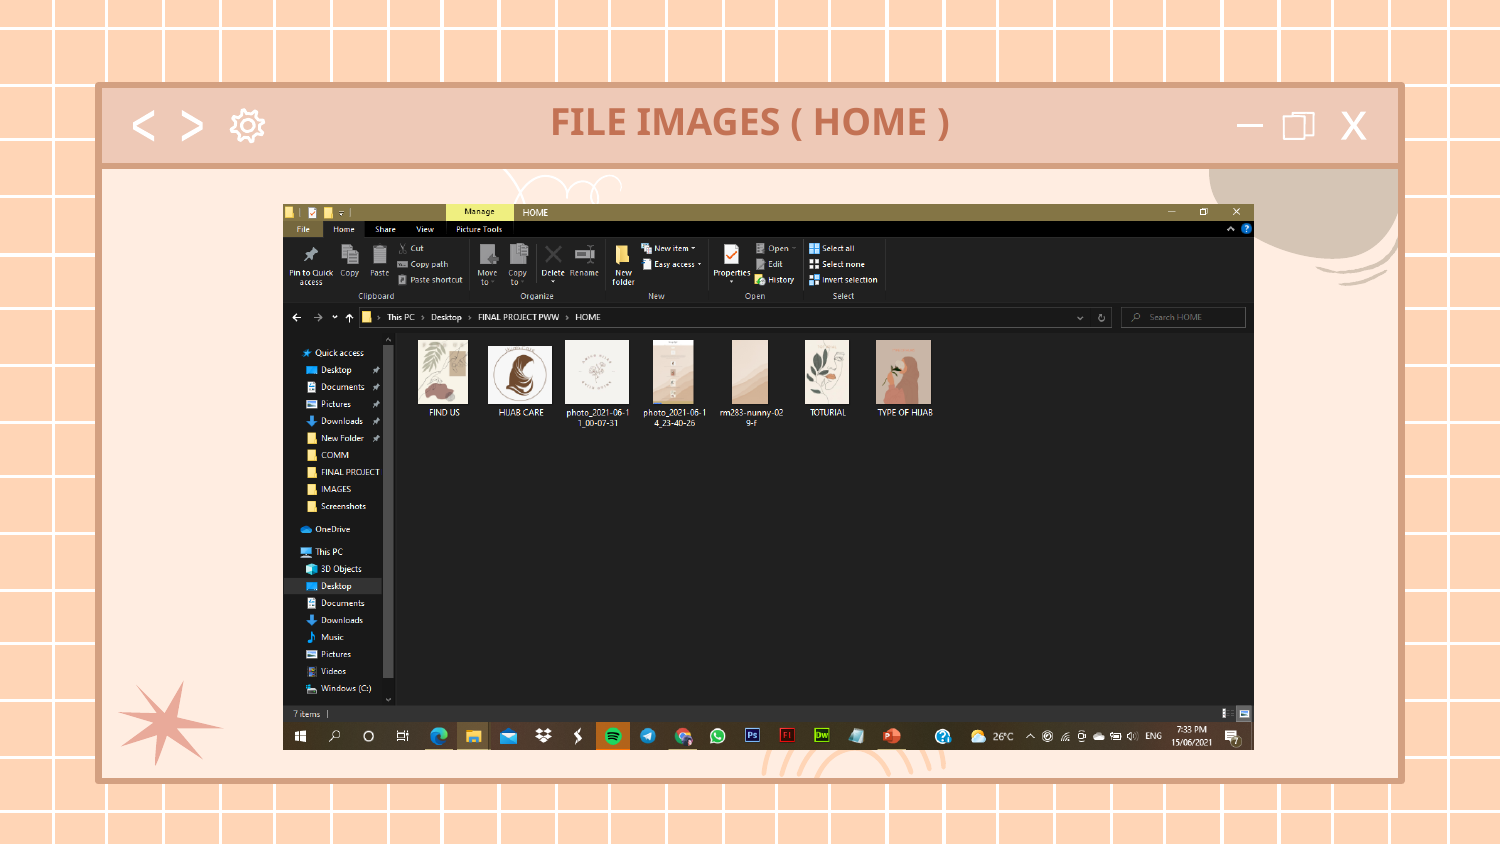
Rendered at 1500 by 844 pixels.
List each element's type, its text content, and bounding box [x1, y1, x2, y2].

picture [282, 203, 1254, 750]
title FILE IMAGES ( HOME ) [118, 72, 1382, 167]
